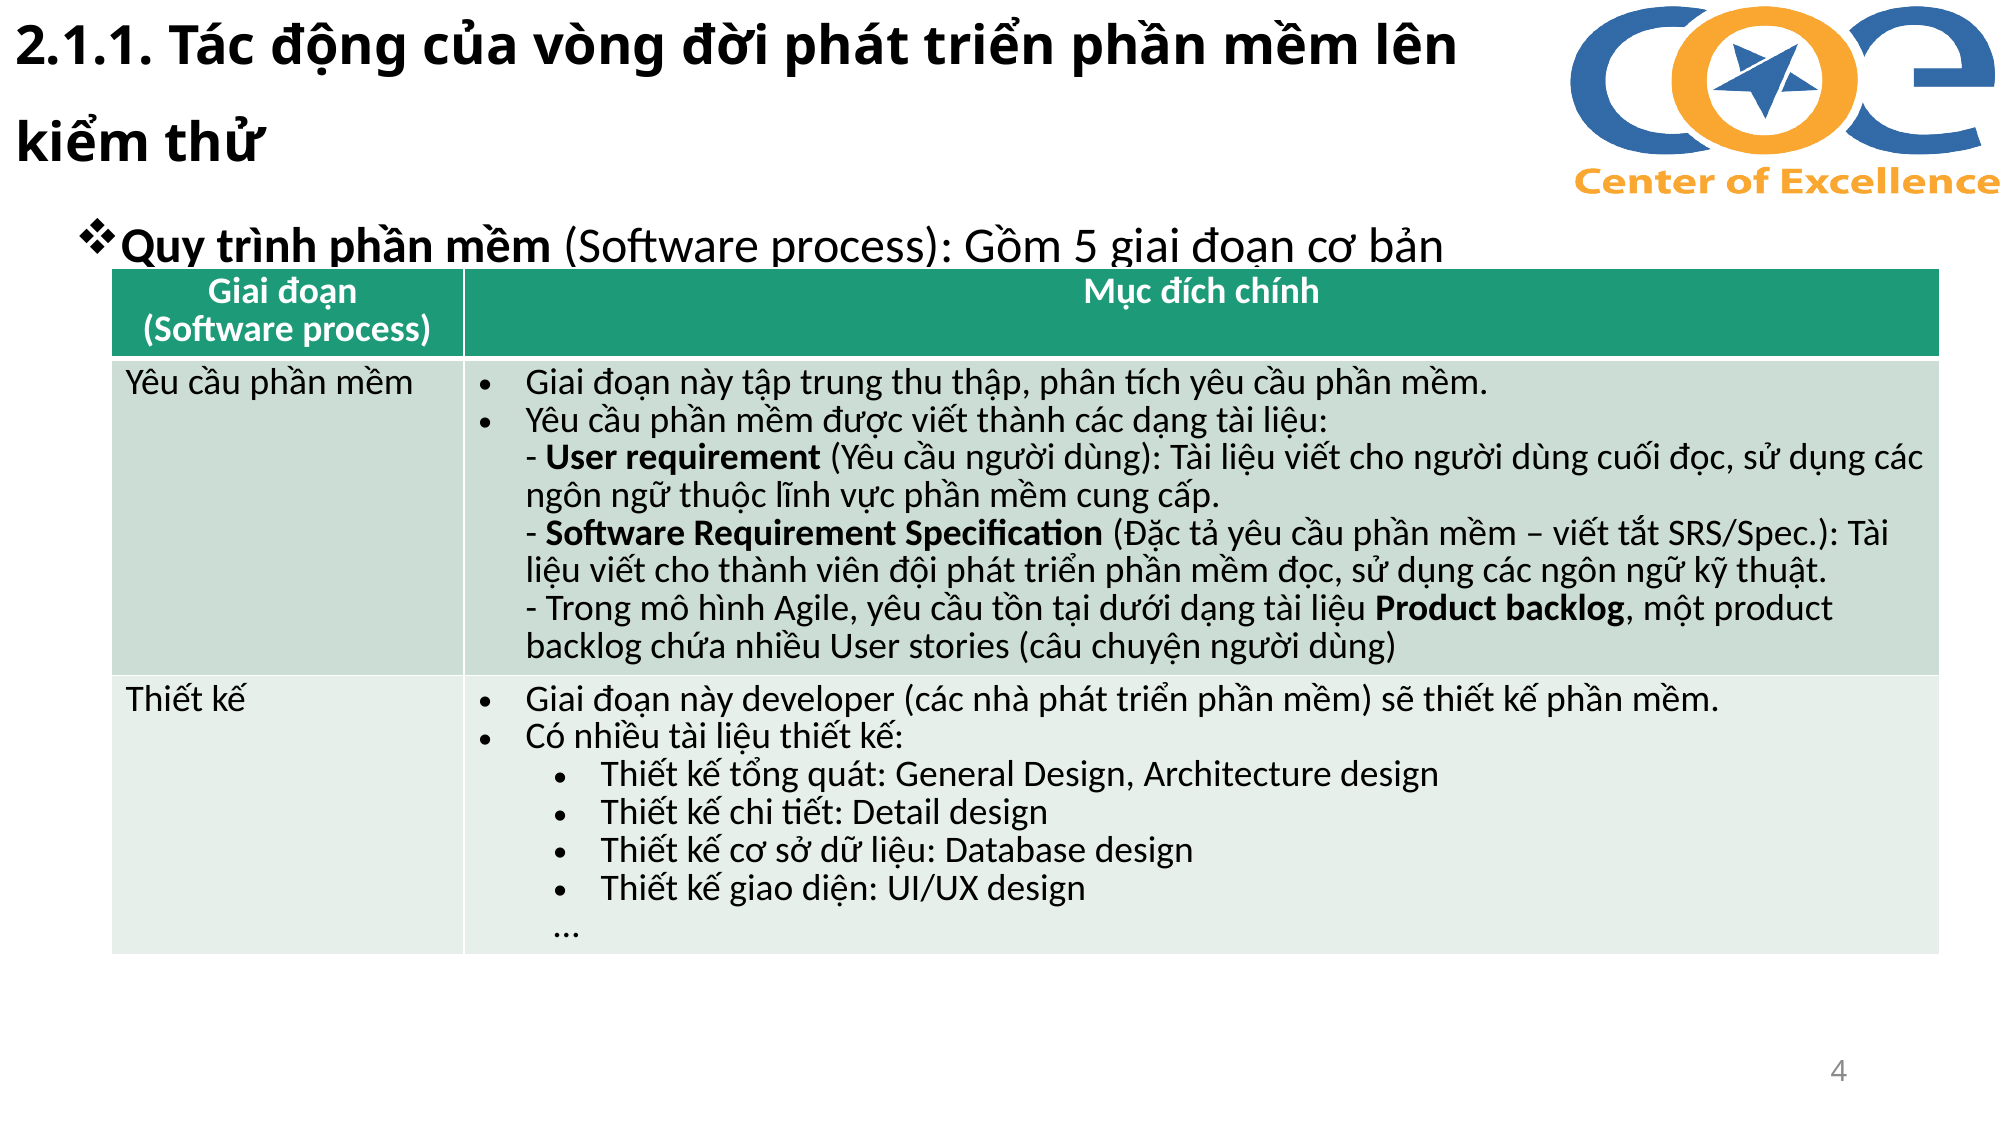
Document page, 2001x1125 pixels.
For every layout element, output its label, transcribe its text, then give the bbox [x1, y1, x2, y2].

table_header Mục đích chính [465, 269, 1939, 356]
table_cell Giai đoạn này developer (các nhà phát triển phần mềm) sẽ thiết kế phần mềm. Có nhiều tài liệu thiết kế: Thiết kế tổng quát: General Design, Architecture design Thiết kế chi tiết: Detail design Thiết kế cơ sở dữ liệu: Database design Thiết kế giao diện: UI/UX design … [465, 676, 1939, 954]
table_cell Yêu cầu phần mềm [112, 361, 463, 675]
picture [1570, 6, 2000, 194]
slide_number 4 [1412, 1042, 1863, 1103]
table_header Giai đoạn (Software process) [112, 269, 463, 356]
table_cell Giai đoạn này tập trung thu thập, phân tích yêu cầu phần mềm. Yêu cầu phần mềm được viết thành các dạng tài liệu: - User requirement (Yêu cầu người dùng): Tài liệu viết cho người dùng cuối đọc, sử dụng các ngôn ngữ thuộc lĩnh vực phần mềm cung cấp. - Software Requirement Specification (Đặc tả yêu cầu phần mềm – viết tắt SRS/Spec.): Tài liệu viết cho thành viên đội phát triển phần mềm đọc, sử dụng các ngôn ngữ kỹ thuật. - Trong mô hình Agile, yêu cầu tồn tại dưới dạng tài liệu Product backlog, một product backlog chứa nhiều User stories (câu chuyện người dùng) [465, 361, 1939, 675]
title 2.1.1. Tác động của vòng đời phát triển phần mềm lên kiểm thử [0, 0, 1586, 150]
text_box Quy trình phần mềm (Software process): Gồm 5 giai đoạn cơ bản [60, 174, 2000, 931]
table_cell Thiết kế [112, 676, 463, 954]
